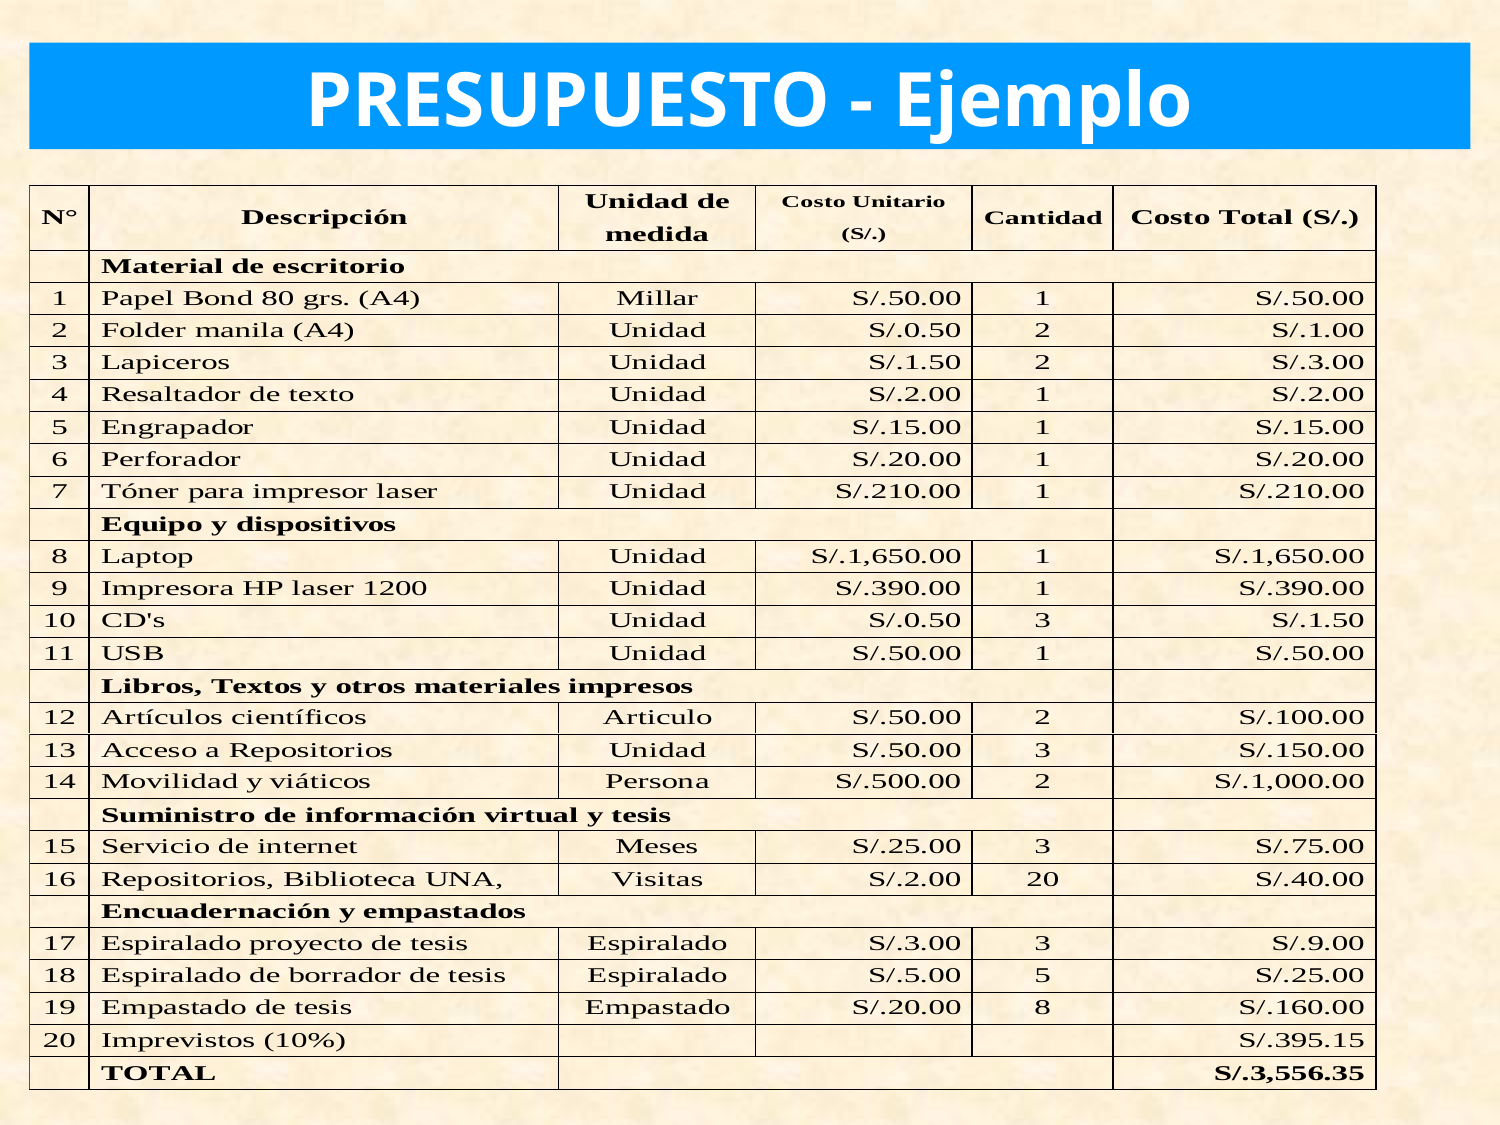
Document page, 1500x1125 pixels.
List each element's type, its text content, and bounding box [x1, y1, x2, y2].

text_box PRESUPUESTO - Ejemplo [29, 42, 1471, 150]
picture [0, 0, 1500, 1125]
